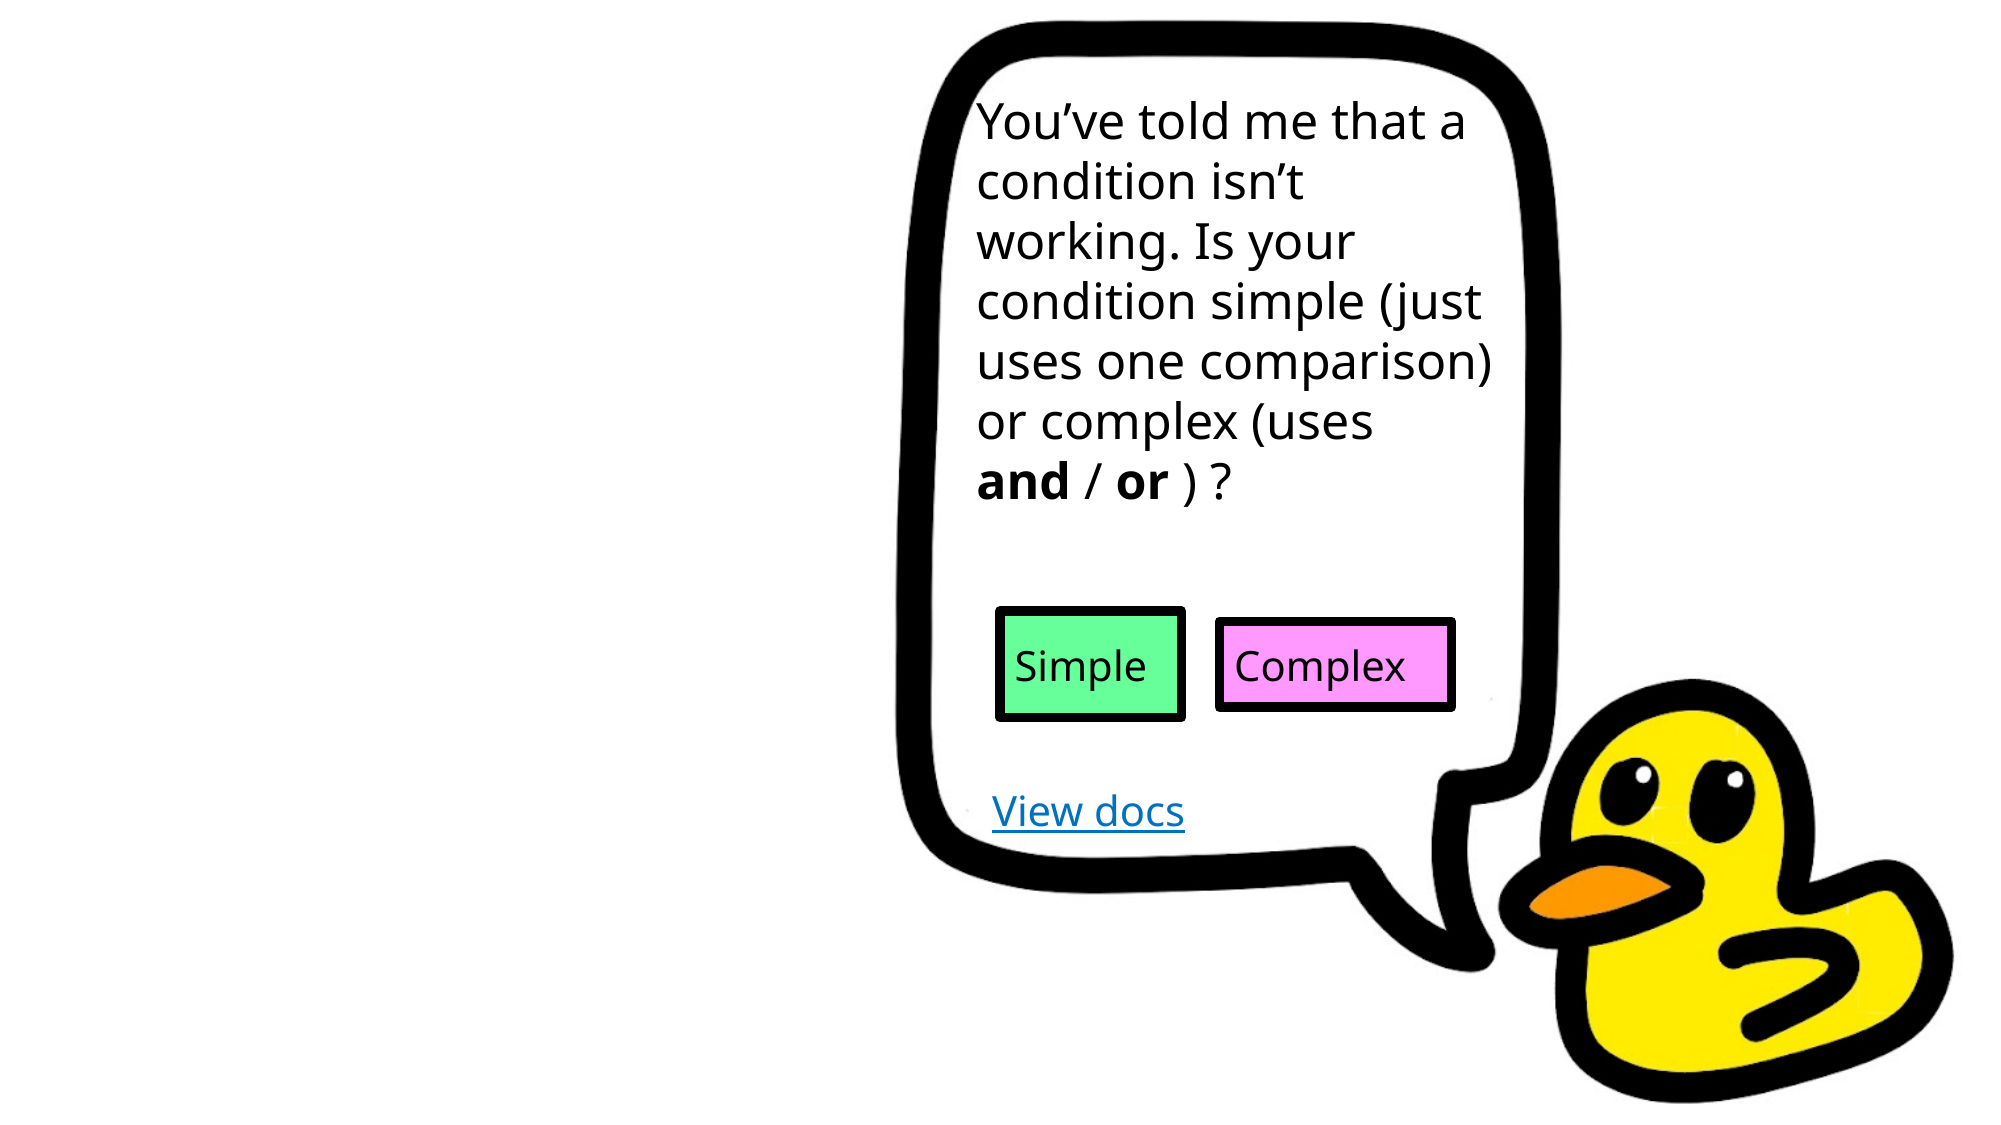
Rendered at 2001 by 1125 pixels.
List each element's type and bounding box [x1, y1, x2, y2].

picture [836, 0, 1962, 1125]
